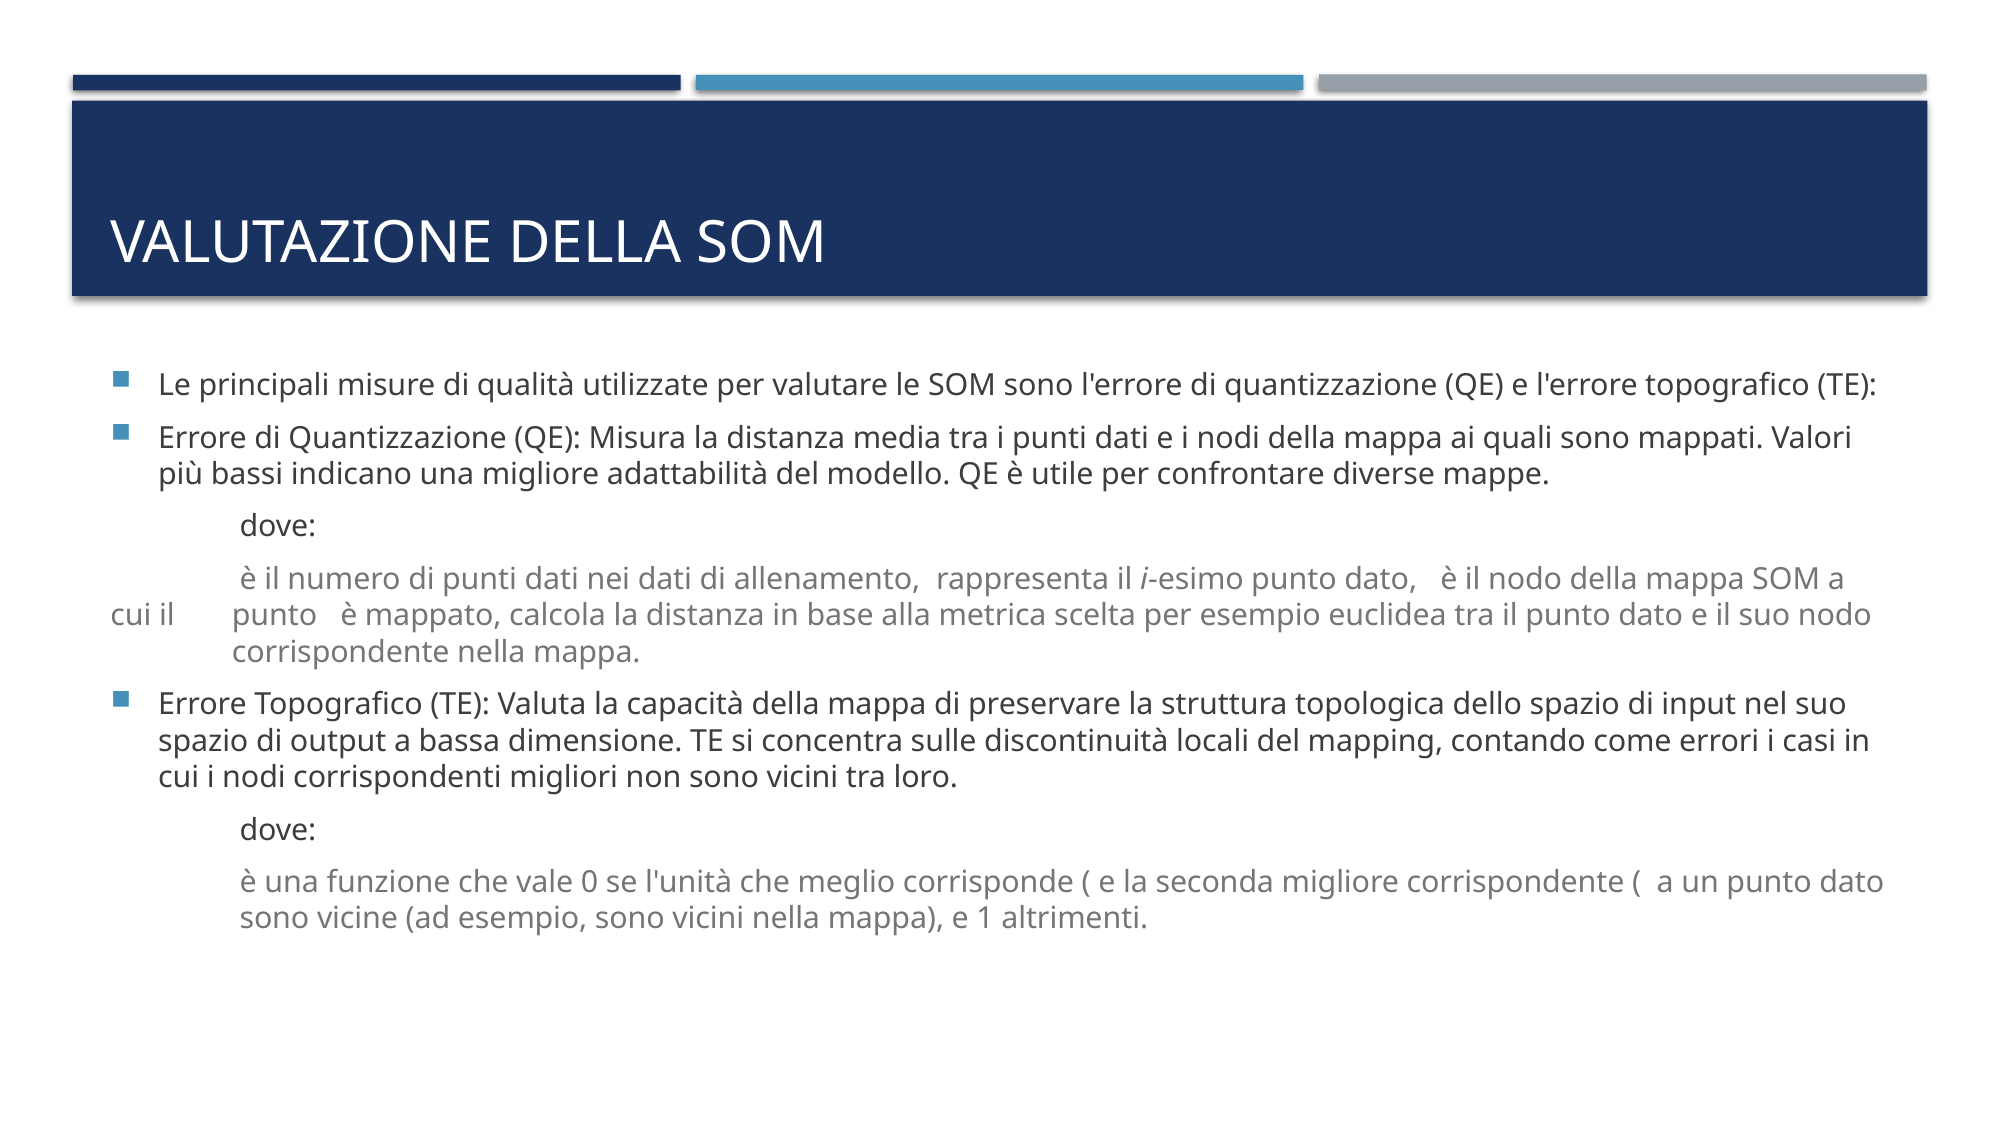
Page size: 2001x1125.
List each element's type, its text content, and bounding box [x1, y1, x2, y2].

title Valutazione della som [95, 115, 1905, 282]
